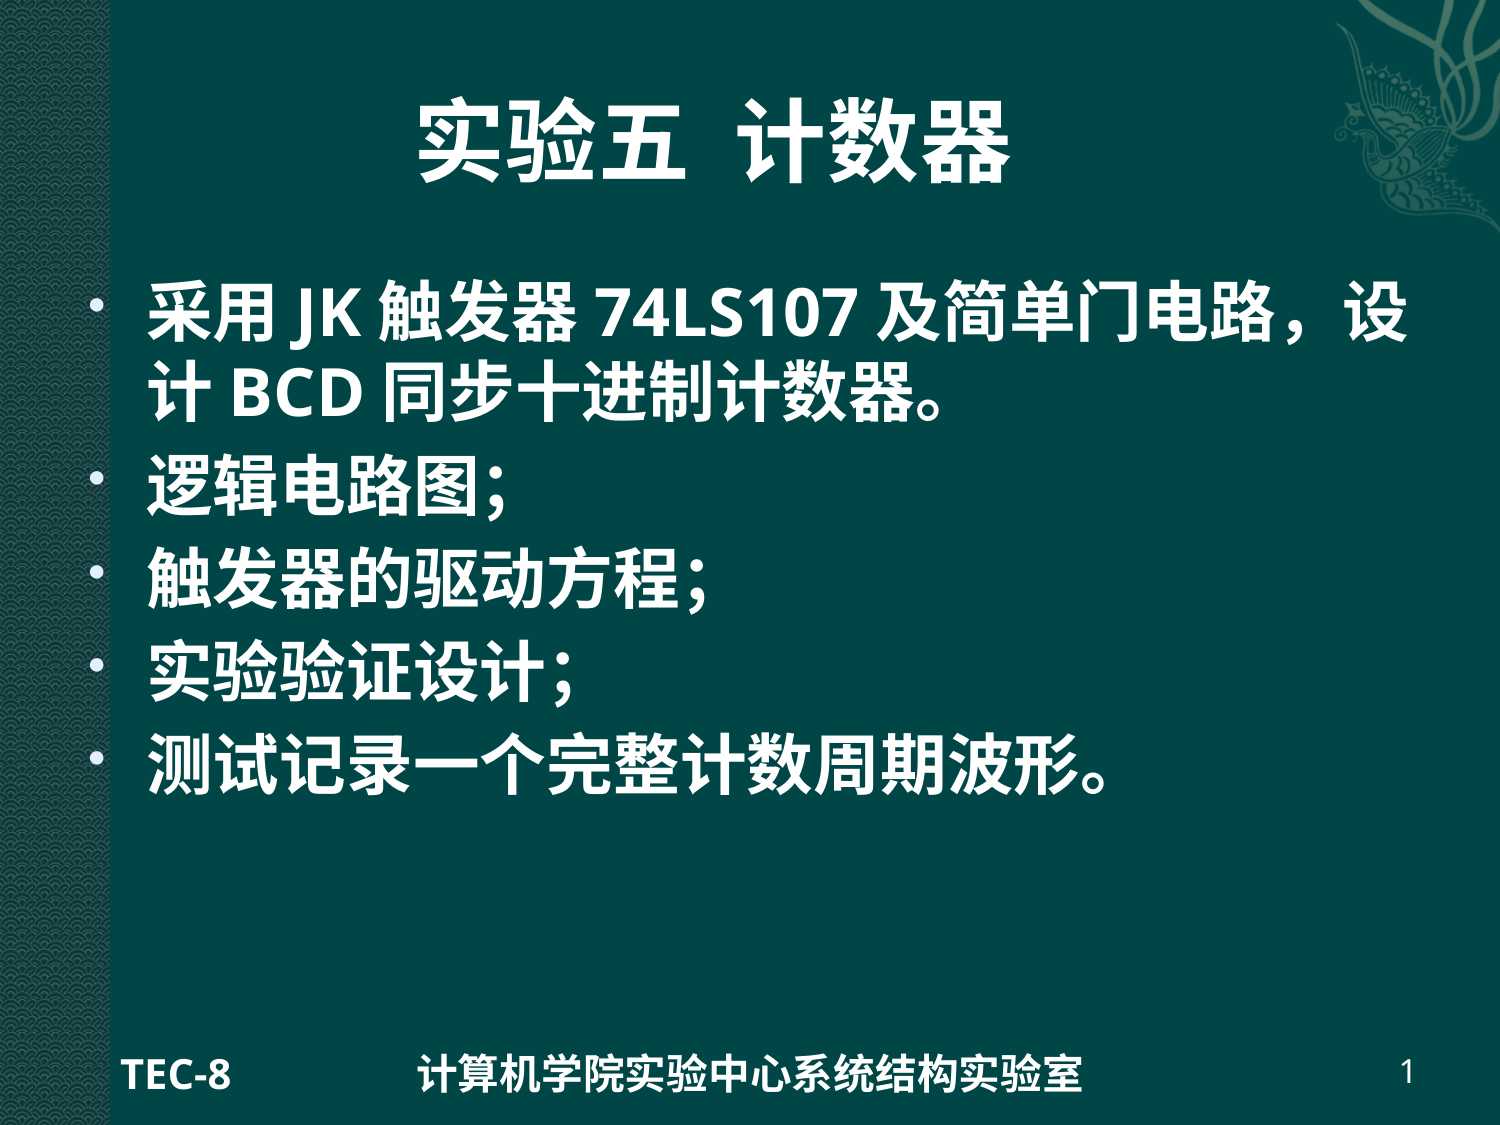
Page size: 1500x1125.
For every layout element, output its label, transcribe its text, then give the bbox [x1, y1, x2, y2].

footer 计算机学院实验中心系统结构实验室 [76, 1042, 1074, 1103]
picture [0, 0, 110, 1125]
list 采用JK触发器74LS107及简单门电路，设计BCD同步十进制计数器。 逻辑电路图； 触发器的驱动方程； 实验验证设计； 测试记录一个完整计数周期波形。 [74, 262, 1426, 1006]
slide_number 1 [1074, 1042, 1425, 1103]
title 实验五 计数器 [75, 45, 1351, 233]
